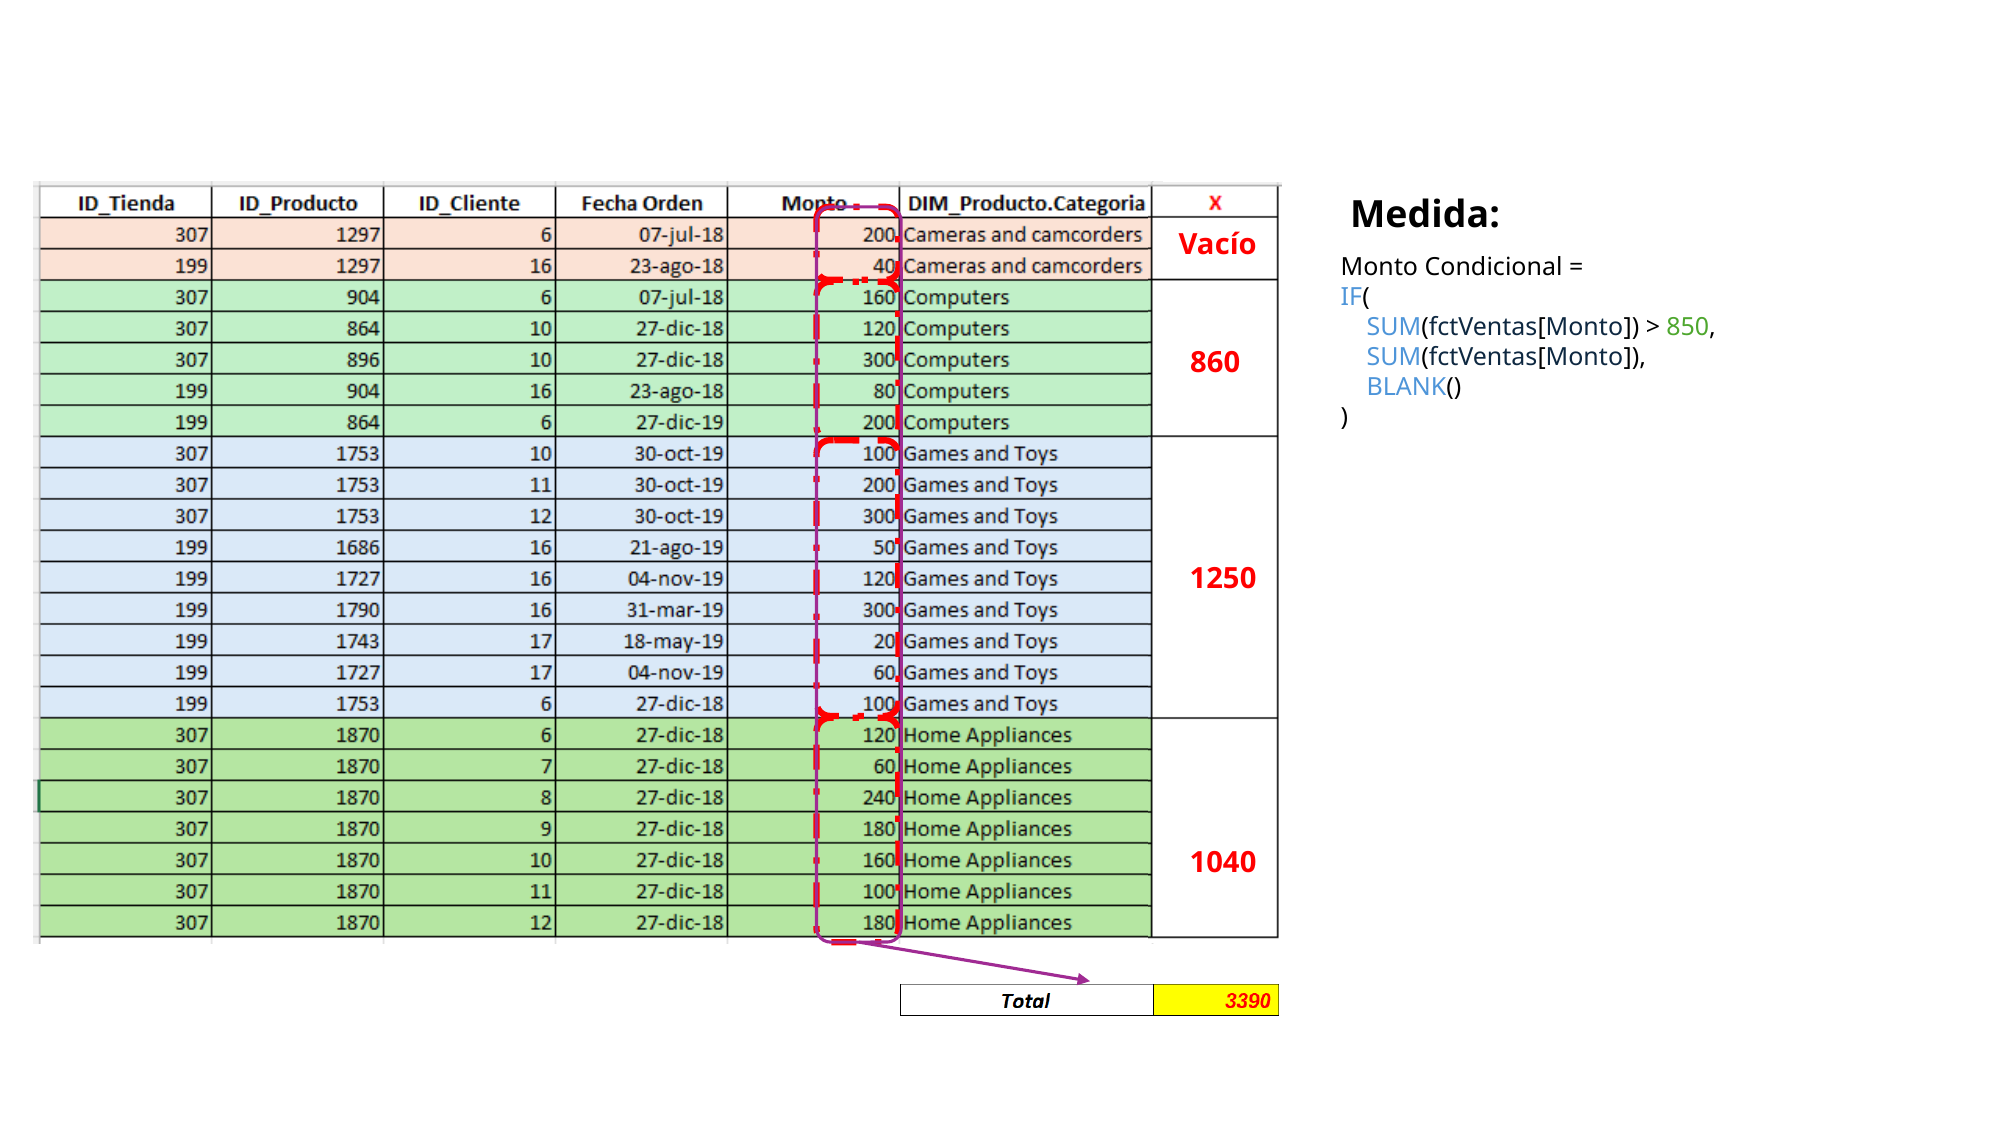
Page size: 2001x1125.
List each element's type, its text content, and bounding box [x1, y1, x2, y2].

picture [897, 980, 1283, 1019]
picture [32, 180, 1283, 945]
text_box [858, 941, 1091, 982]
text_box Medida: [1335, 182, 1515, 243]
text_box Monto Condicional = IF( SUM(fctVentas[Monto]) > 850, SUM(fctVentas[Monto]), BLANK() ) [1325, 243, 1738, 438]
